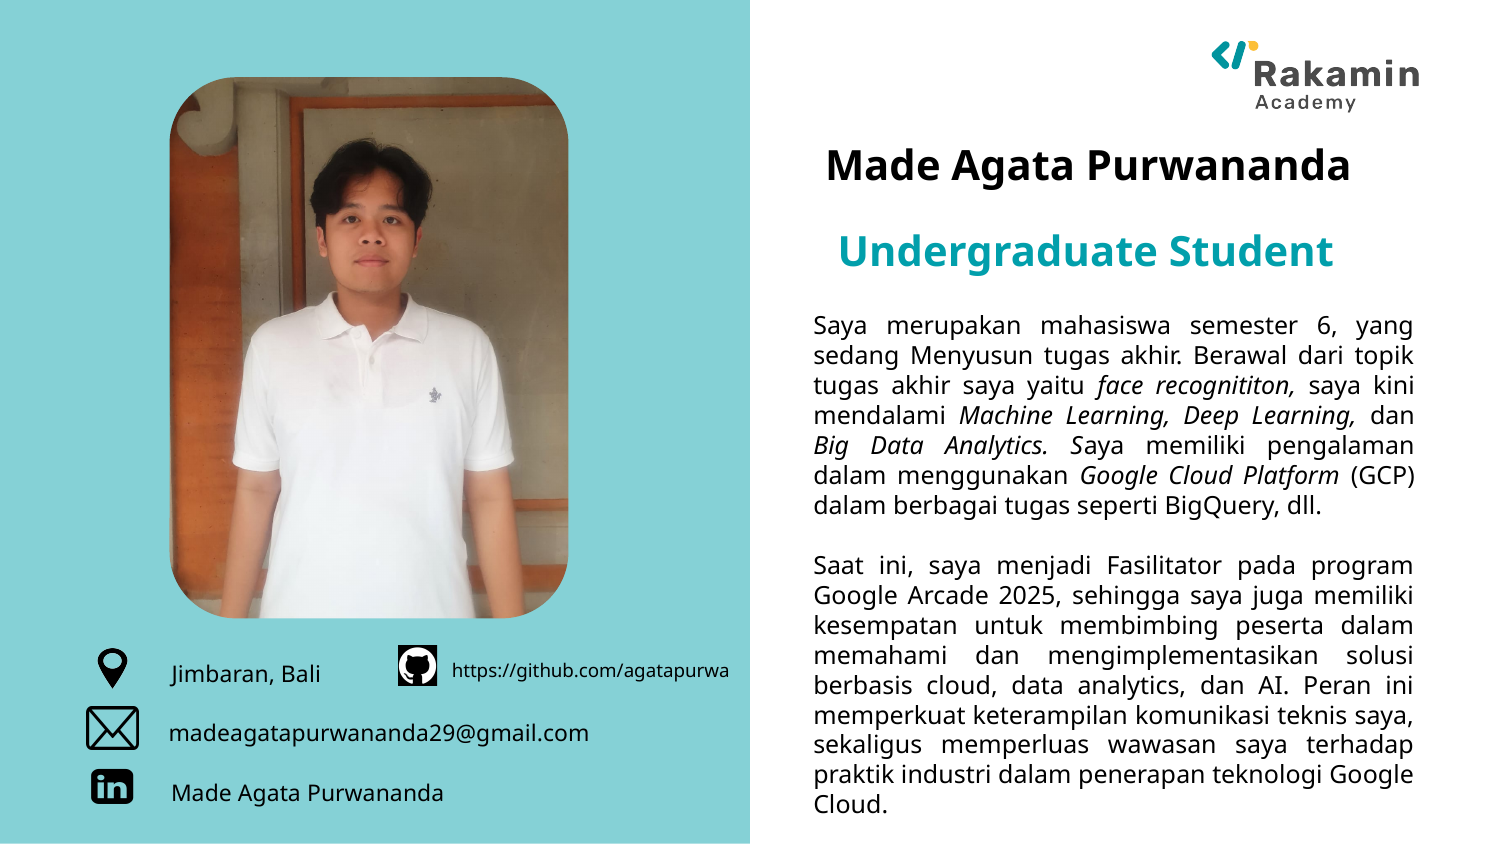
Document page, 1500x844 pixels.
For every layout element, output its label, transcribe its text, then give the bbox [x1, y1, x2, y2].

picture [86, 706, 139, 750]
text_box Jimbaran, Bali [156, 630, 360, 690]
text_box [169, 77, 569, 619]
text_box Made Agata Purwananda [156, 749, 731, 821]
text_box Made Agata Purwananda [809, 123, 1441, 204]
text_box Undergraduate Student [798, 209, 1374, 290]
text_box https://github.com/agatapurwa [437, 639, 745, 689]
picture [397, 645, 438, 686]
text_box madeagatapurwananda29@gmail.com [153, 690, 729, 762]
picture [86, 765, 139, 810]
text_box Saya merupakan mahasiswa semester 6, yang sedang Menyusun tugas akhir. Berawal dari topik tugas akhir saya yaitu face recognititon, saya kini mendalami Machine Learning, Deep Learning, dan Big Data Analytics. Saya memiliki pengalaman dalam menggunakan Google Cloud Platform (GCP) dalam berbagai tugas seperti BigQuery, dll. Saat ini, saya menjadi Fasilitator pada program Google Arcade 2025, sehingga saya juga memiliki kesempatan untuk membimbing peserta dalam memahami dan mengimplementasikan solusi berbasis cloud, data analytics, dan AI. Peran ini memperkuat keterampilan komunikasi teknis saya, sekaligus memperluas wawasan saya terhadap praktik industri dalam penerapan teknologi Google Cloud. [798, 294, 1430, 834]
picture [86, 646, 139, 691]
picture [1200, 30, 1431, 120]
text_box [0, 0, 750, 844]
